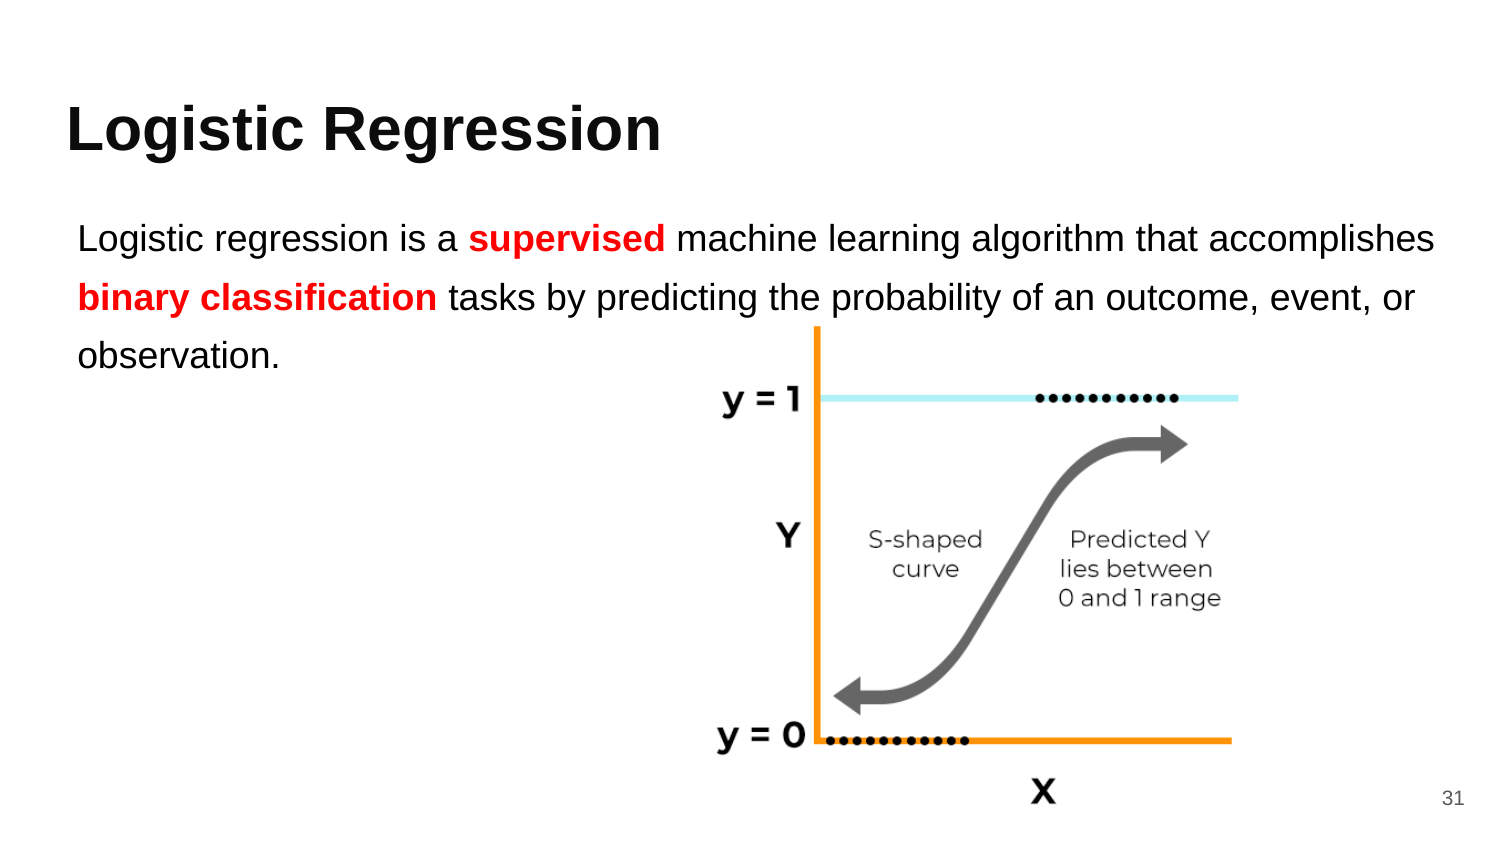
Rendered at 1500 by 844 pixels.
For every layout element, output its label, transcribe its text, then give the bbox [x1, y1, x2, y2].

picture [609, 320, 1408, 813]
slide_number ‹#› [1389, 764, 1480, 830]
list Logistic regression is a supervised machine learning algorithm that accomplishes binary classification tasks by predicting the probability of an outcome, event, or observation. [42, 185, 1462, 830]
title Logistic Regression [51, 72, 1449, 167]
